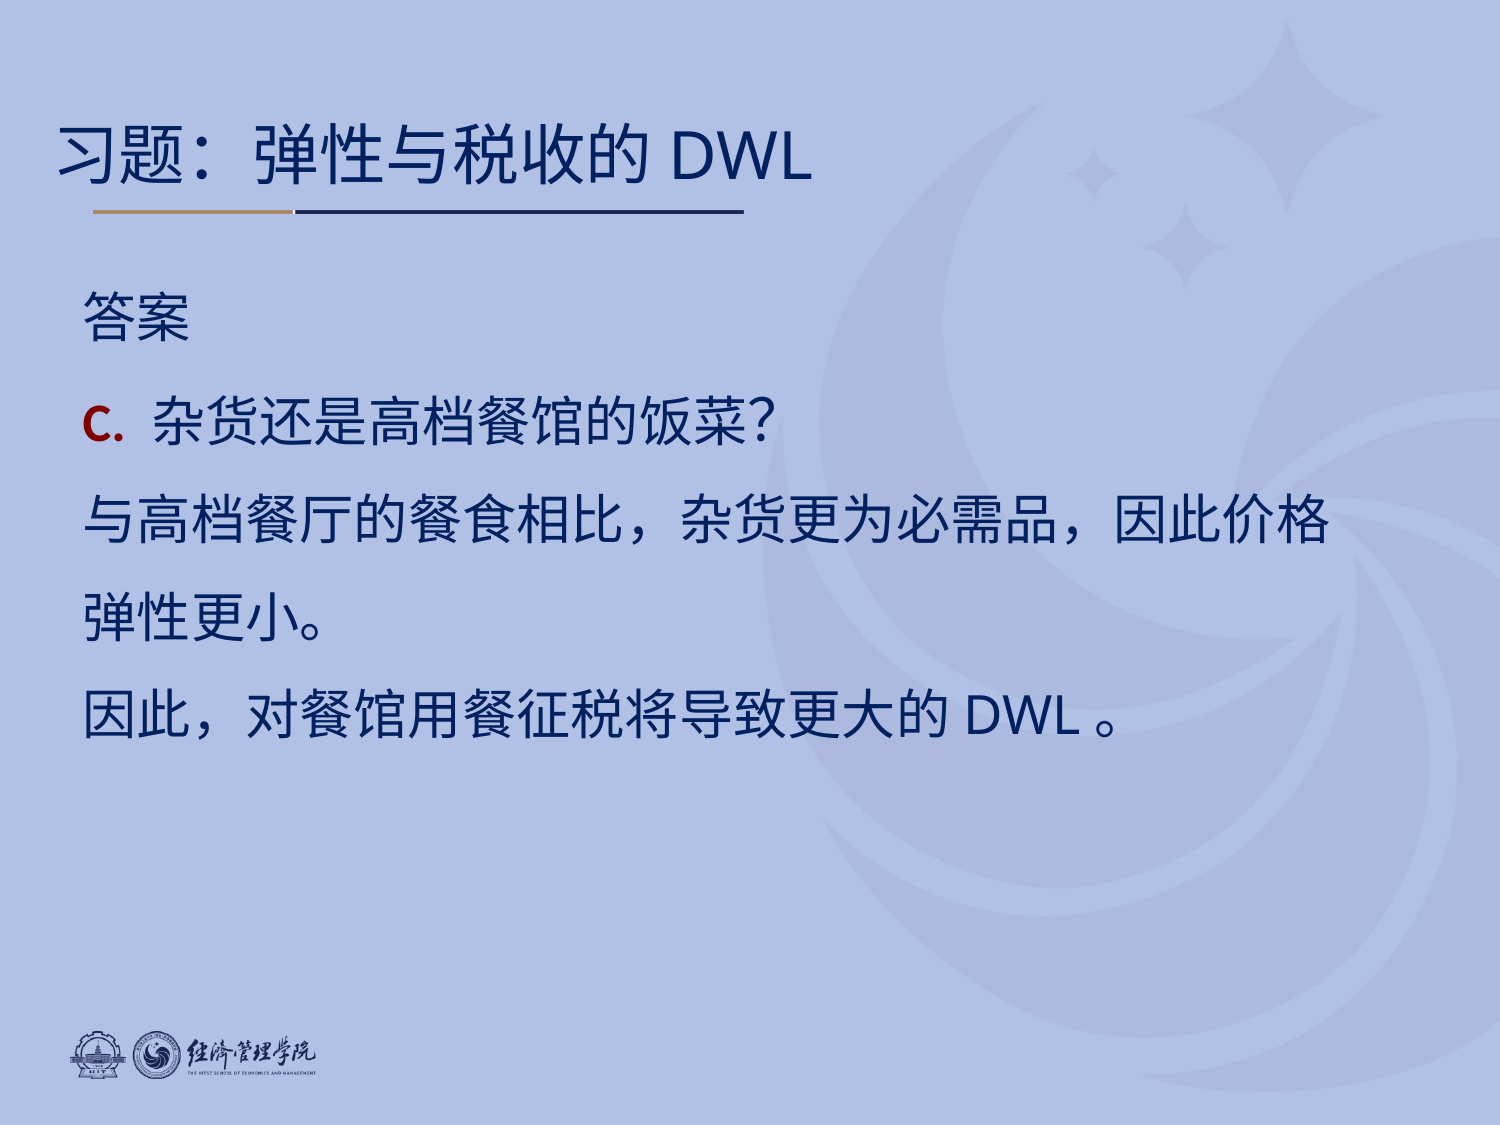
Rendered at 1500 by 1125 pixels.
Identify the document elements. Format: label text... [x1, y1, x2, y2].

text_box 习题：弹性与税收的DWL [37, 105, 829, 200]
picture [0, 0, 1500, 1125]
text_box 答案 C. 杂货还是高档餐馆的饭菜？ 与高档餐厅的餐食相比，杂货更为必需品，因此价格弹性更小。 因此，对餐馆用餐征税将导致更大的DWL。 [67, 243, 1391, 753]
